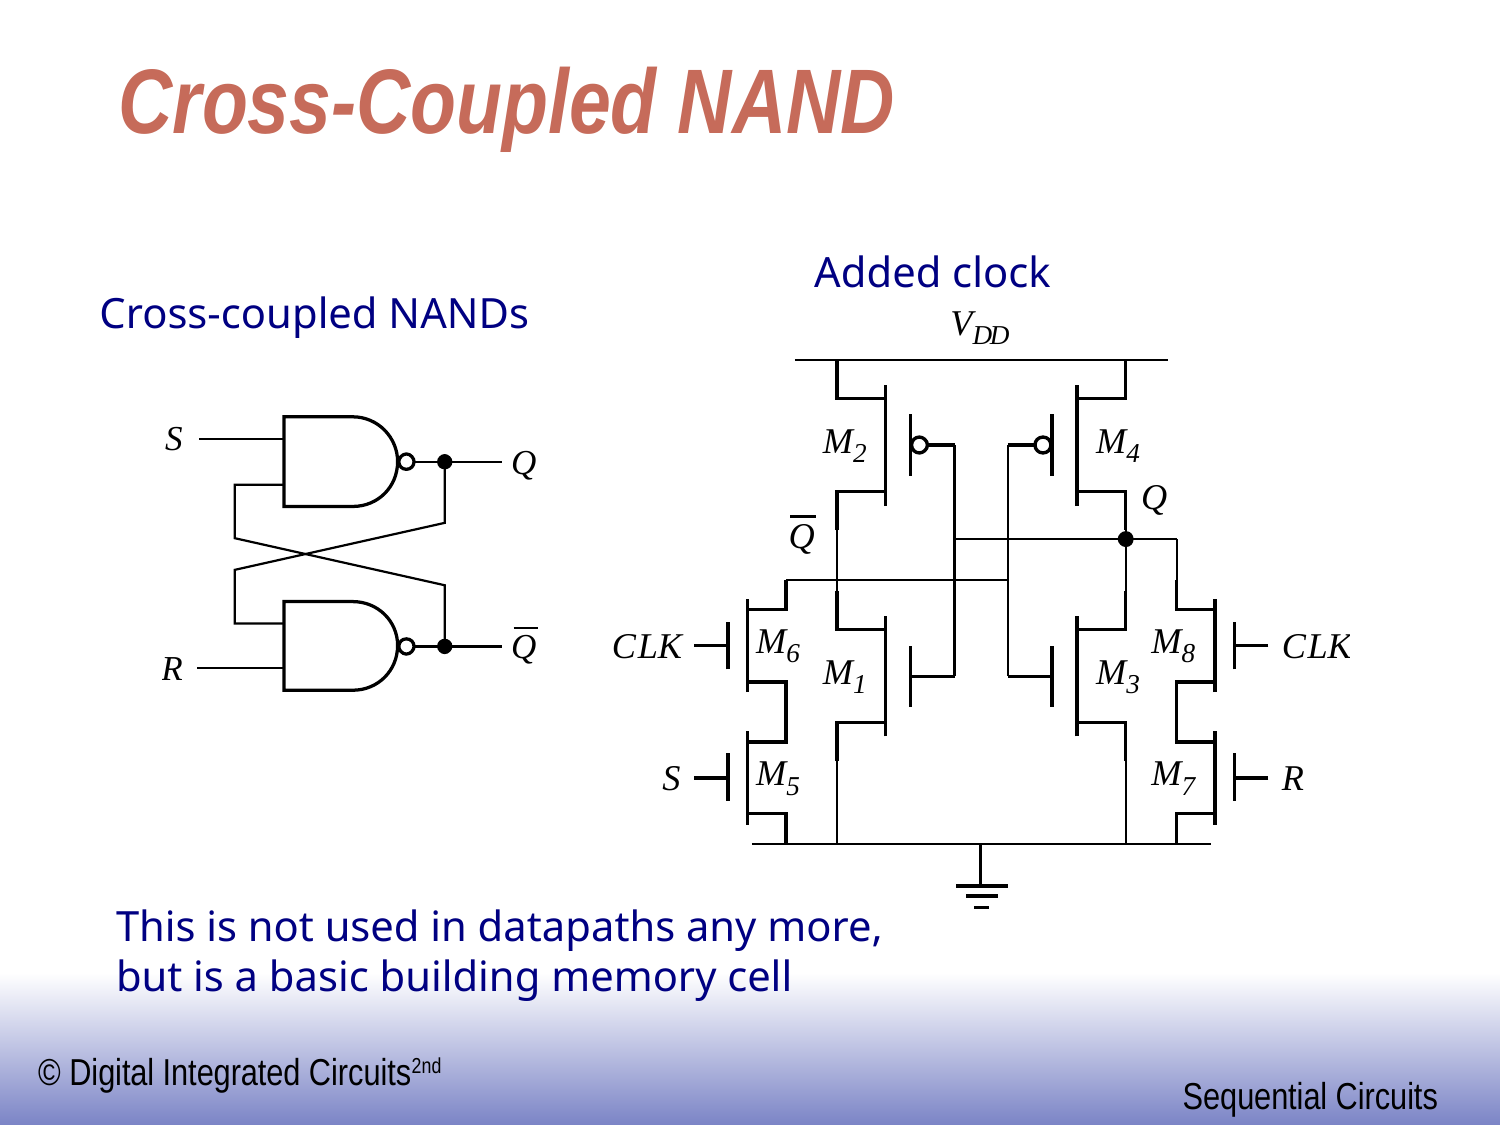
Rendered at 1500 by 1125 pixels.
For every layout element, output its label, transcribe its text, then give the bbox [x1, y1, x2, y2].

picture [162, 413, 540, 693]
text_box This is not used in datapaths any more, but is a basic building memory cell [101, 892, 898, 1007]
picture [612, 300, 1350, 910]
text_box Added clock [799, 238, 1066, 300]
title Cross-Coupled NAND [103, 41, 1379, 160]
text_box Cross-coupled NANDs [84, 279, 545, 345]
